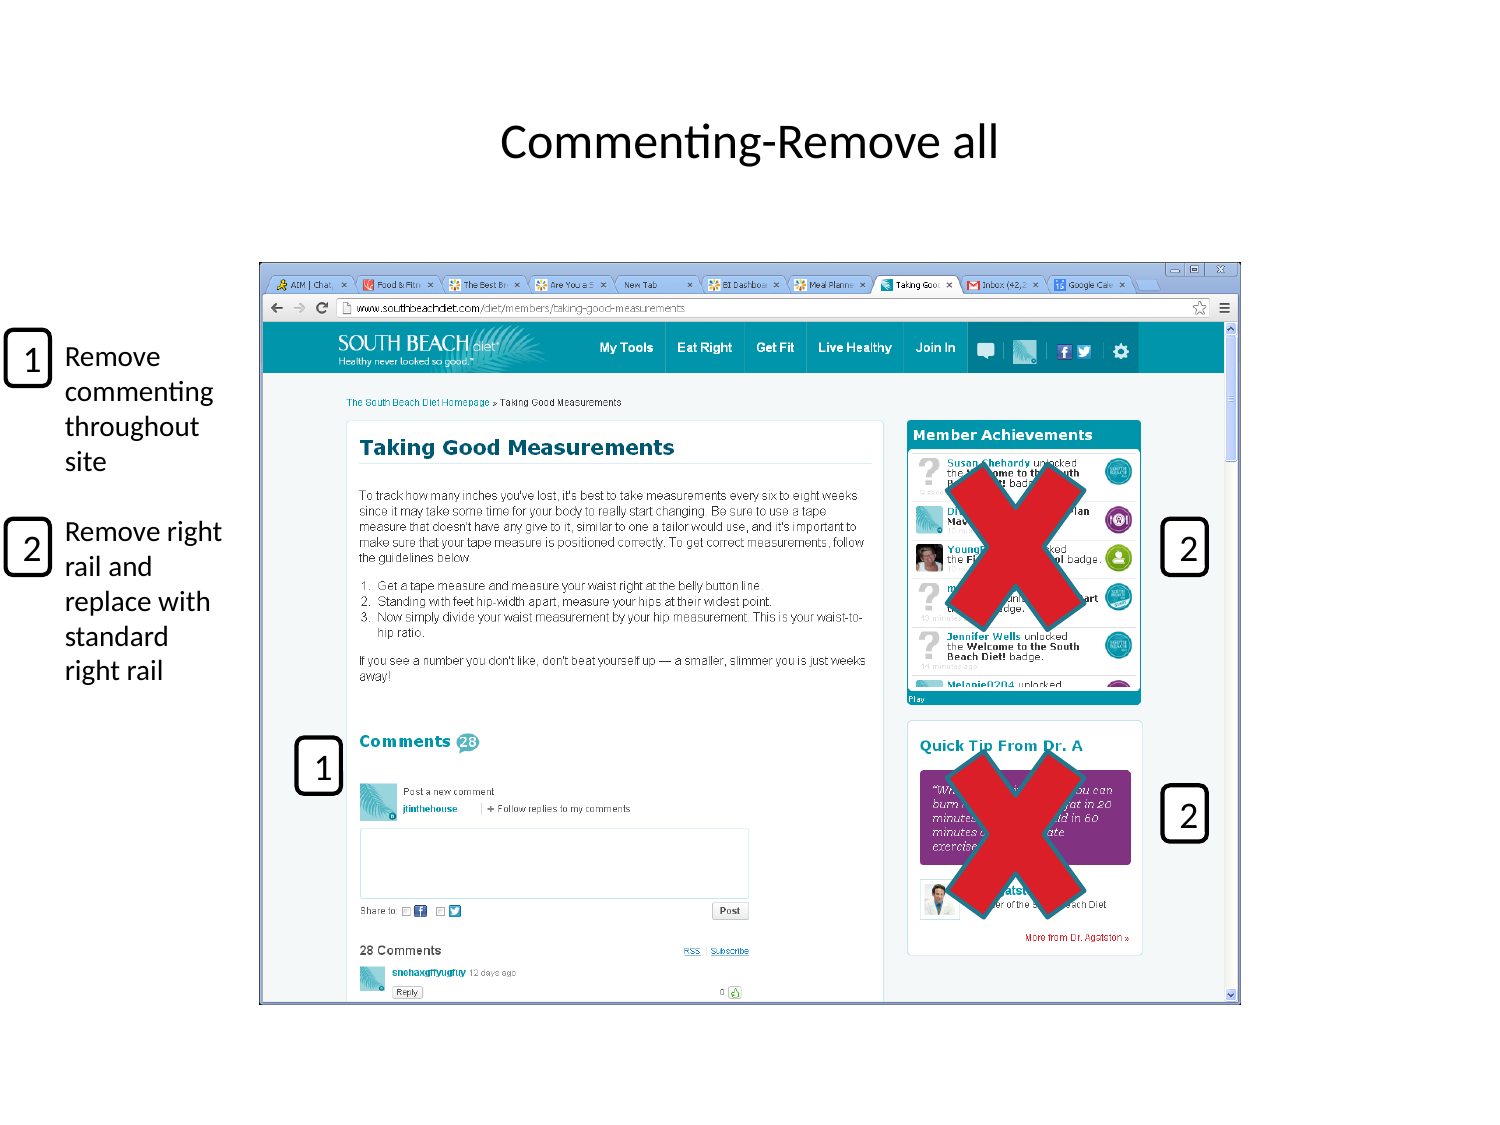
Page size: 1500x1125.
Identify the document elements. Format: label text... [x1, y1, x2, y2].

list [258, 262, 1241, 1006]
text_box 2 [3, 516, 53, 578]
text_box 1 [3, 327, 53, 389]
text_box Remove commenting throughout site Remove right rail and replace with standard right rail [50, 329, 238, 695]
title Commenting-Remove all [75, 45, 1425, 233]
